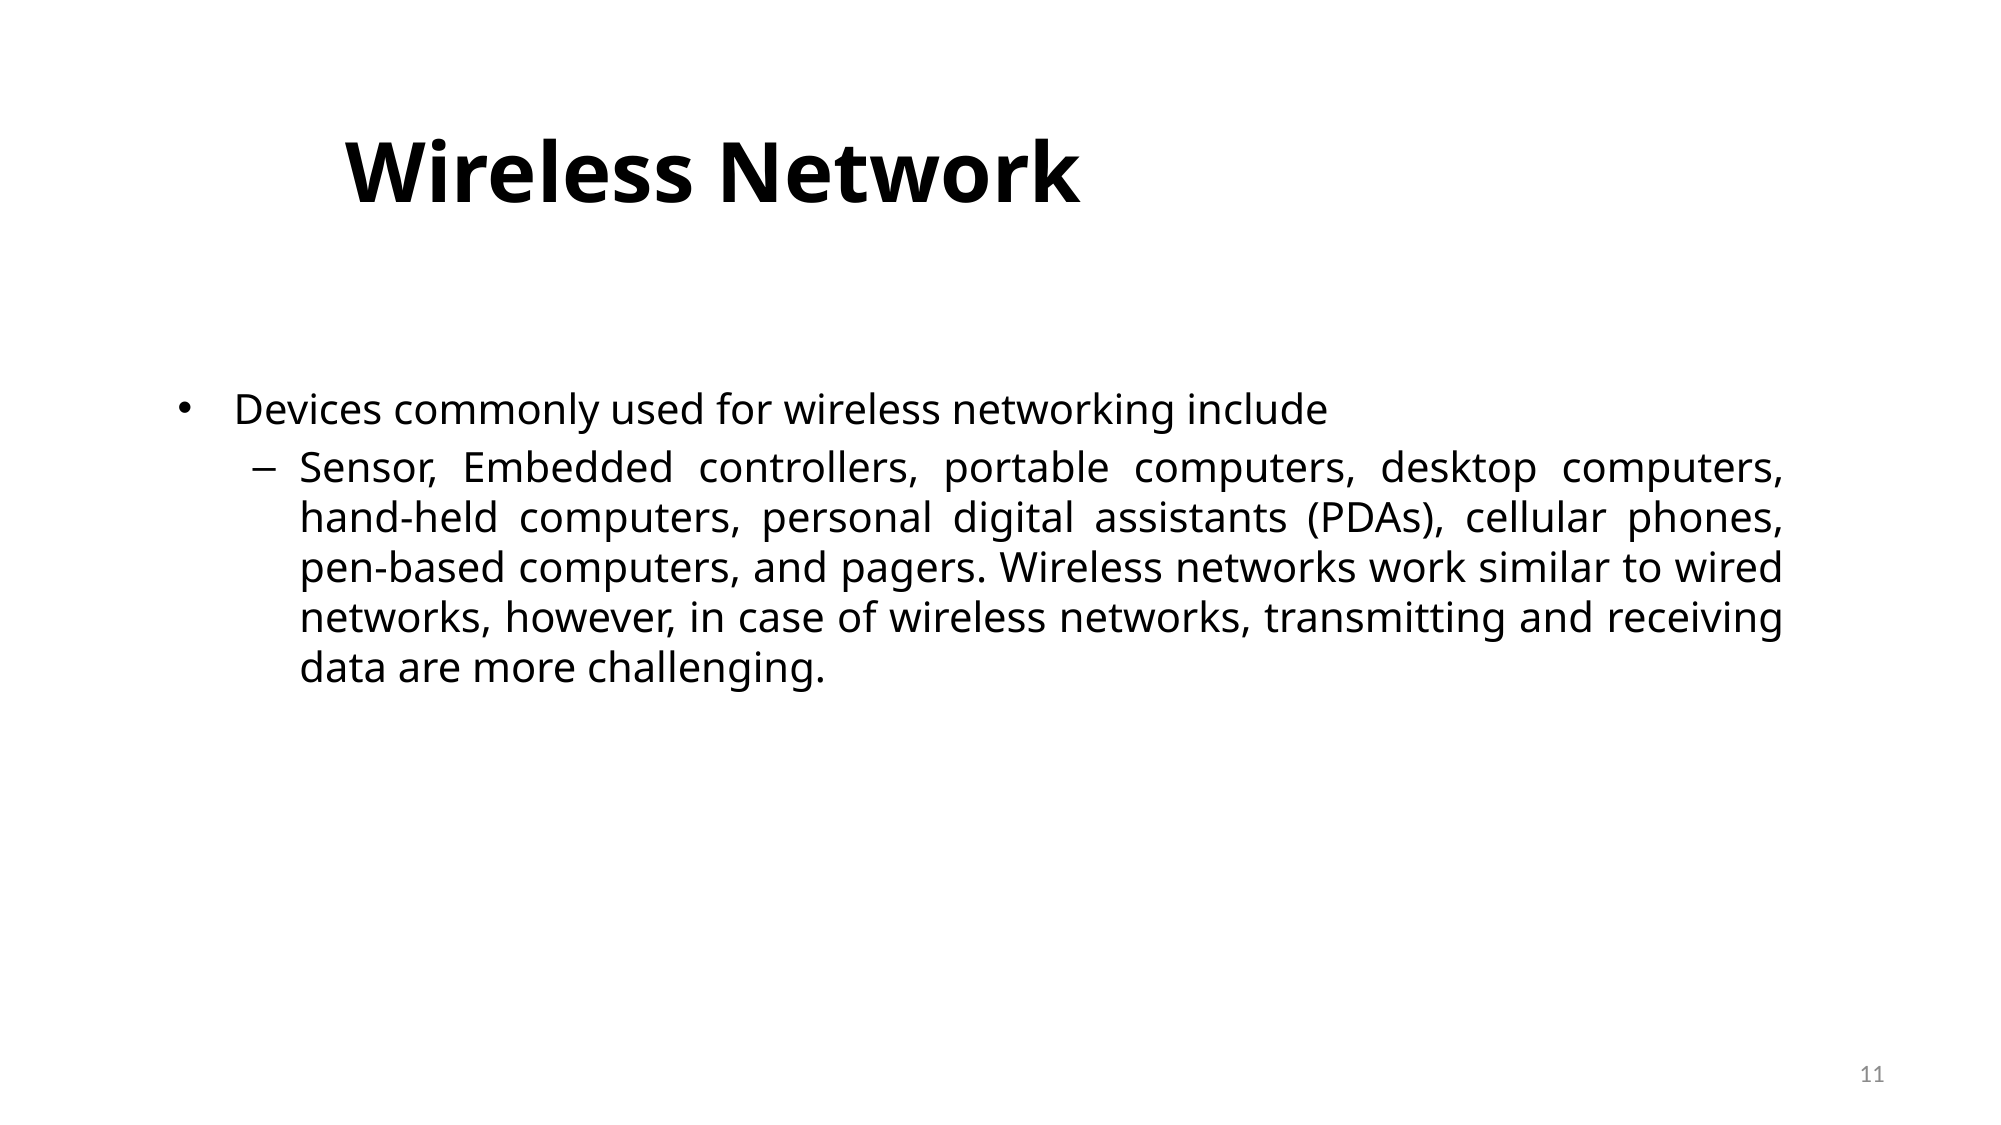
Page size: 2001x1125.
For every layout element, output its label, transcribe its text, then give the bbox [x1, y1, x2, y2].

slide_number 11 [1433, 1042, 1900, 1103]
list Devices commonly used for wireless networking include Sensor, Embedded controllers, portable computers, desktop computers, hand-held computers, personal digital assistants (PDAs), cellular phones, pen-based computers, and pagers. Wireless networks work similar to wired networks, however, in case of wireless networks, transmitting and receiving data are more challenging. [162, 375, 1800, 1088]
title Wireless Network [330, 75, 1669, 263]
